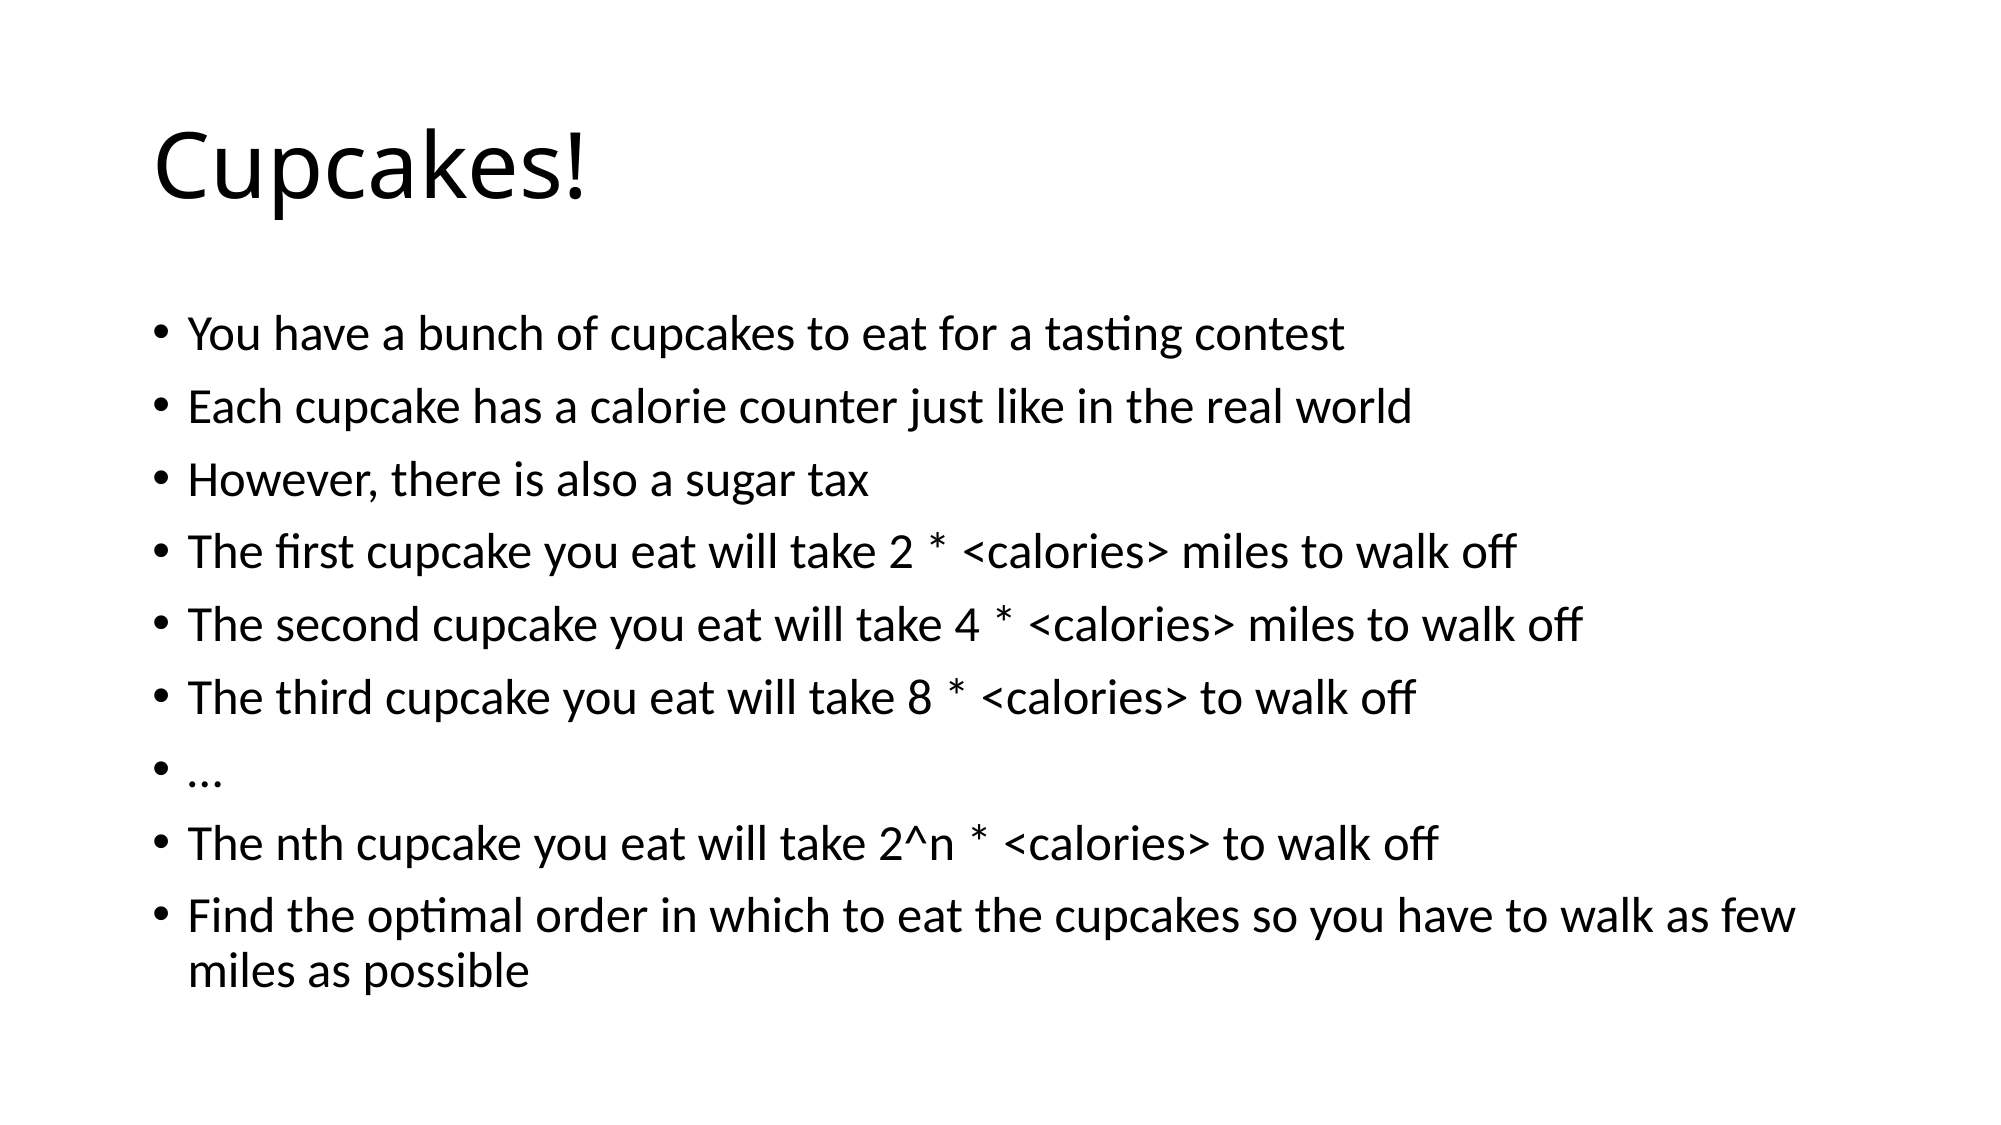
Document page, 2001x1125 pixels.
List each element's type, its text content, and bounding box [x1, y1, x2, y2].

title Cupcakes! [137, 59, 1863, 278]
list You have a bunch of cupcakes to eat for a tasting contest Each cupcake has a calorie counter just like in the real world However, there is also a sugar tax The first cupcake you eat will take 2 * <calories> miles to walk off The second cupcake you eat will take 4 * <calories> miles to walk off The third cupcake you eat will take 8 * <calories> to walk off … The nth cupcake you eat will take 2^n * <calories> to walk off Find the optimal order in which to eat the cupcakes so you have to walk as few miles as possible [137, 299, 1863, 1014]
